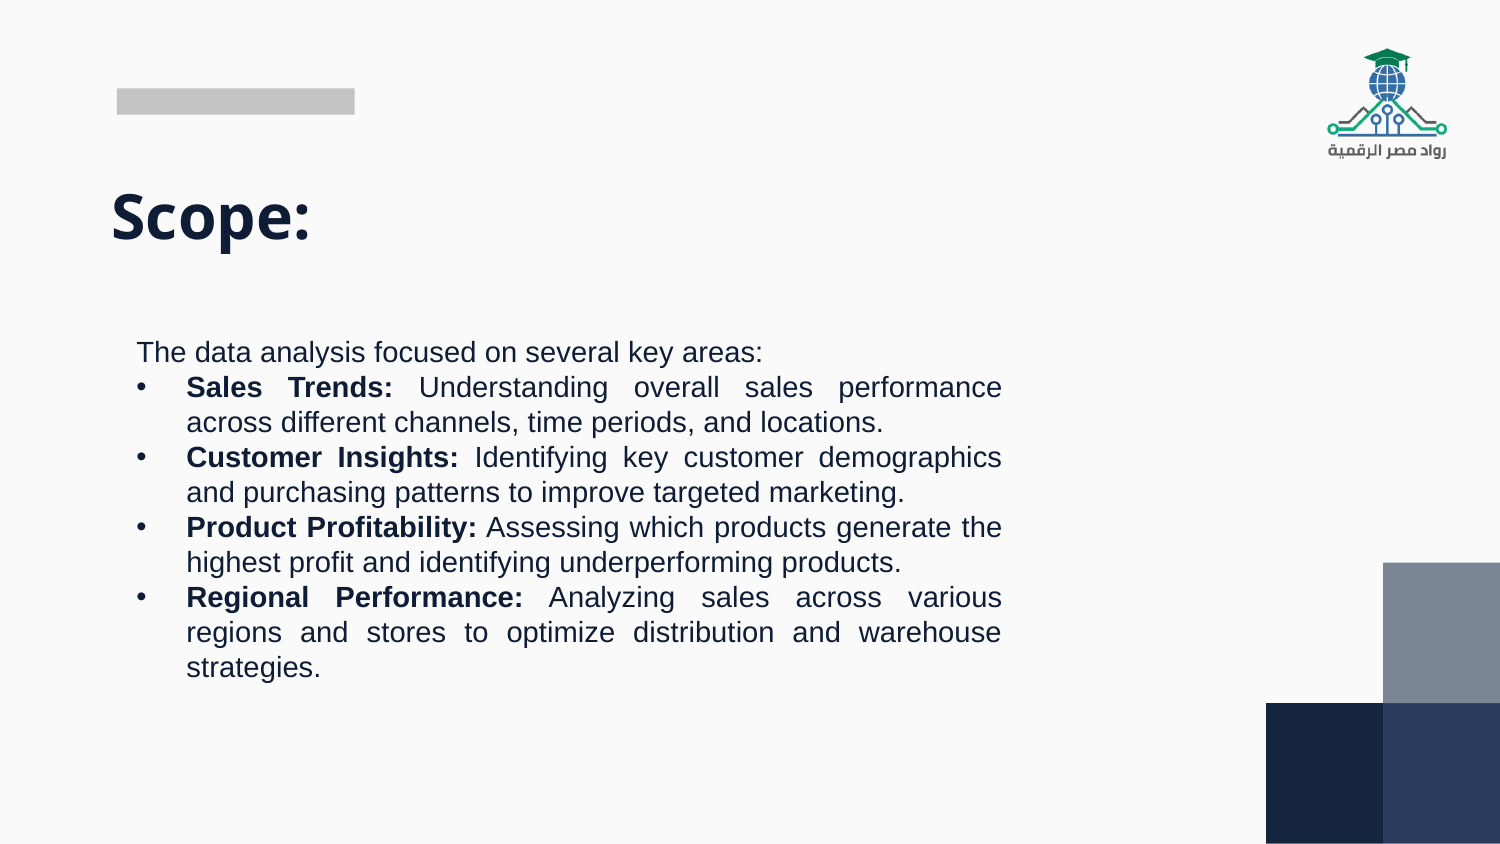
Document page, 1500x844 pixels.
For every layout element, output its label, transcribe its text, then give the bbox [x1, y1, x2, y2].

title Scope: [96, 176, 802, 267]
picture [1274, 0, 1500, 211]
subtitle The data analysis focused on several key areas: Sales Trends: Understanding overall sales performance across different channels, time periods, and locations. Customer Insights: Identifying key customer demographics and purchasing patterns to improve targeted marketing. Product Profitability: Assessing which products generate the highest profit and identifying underperforming products. Regional Performance: Analyzing sales across various regions and stores to optimize distribution and warehouse strategies. [96, 301, 1019, 790]
